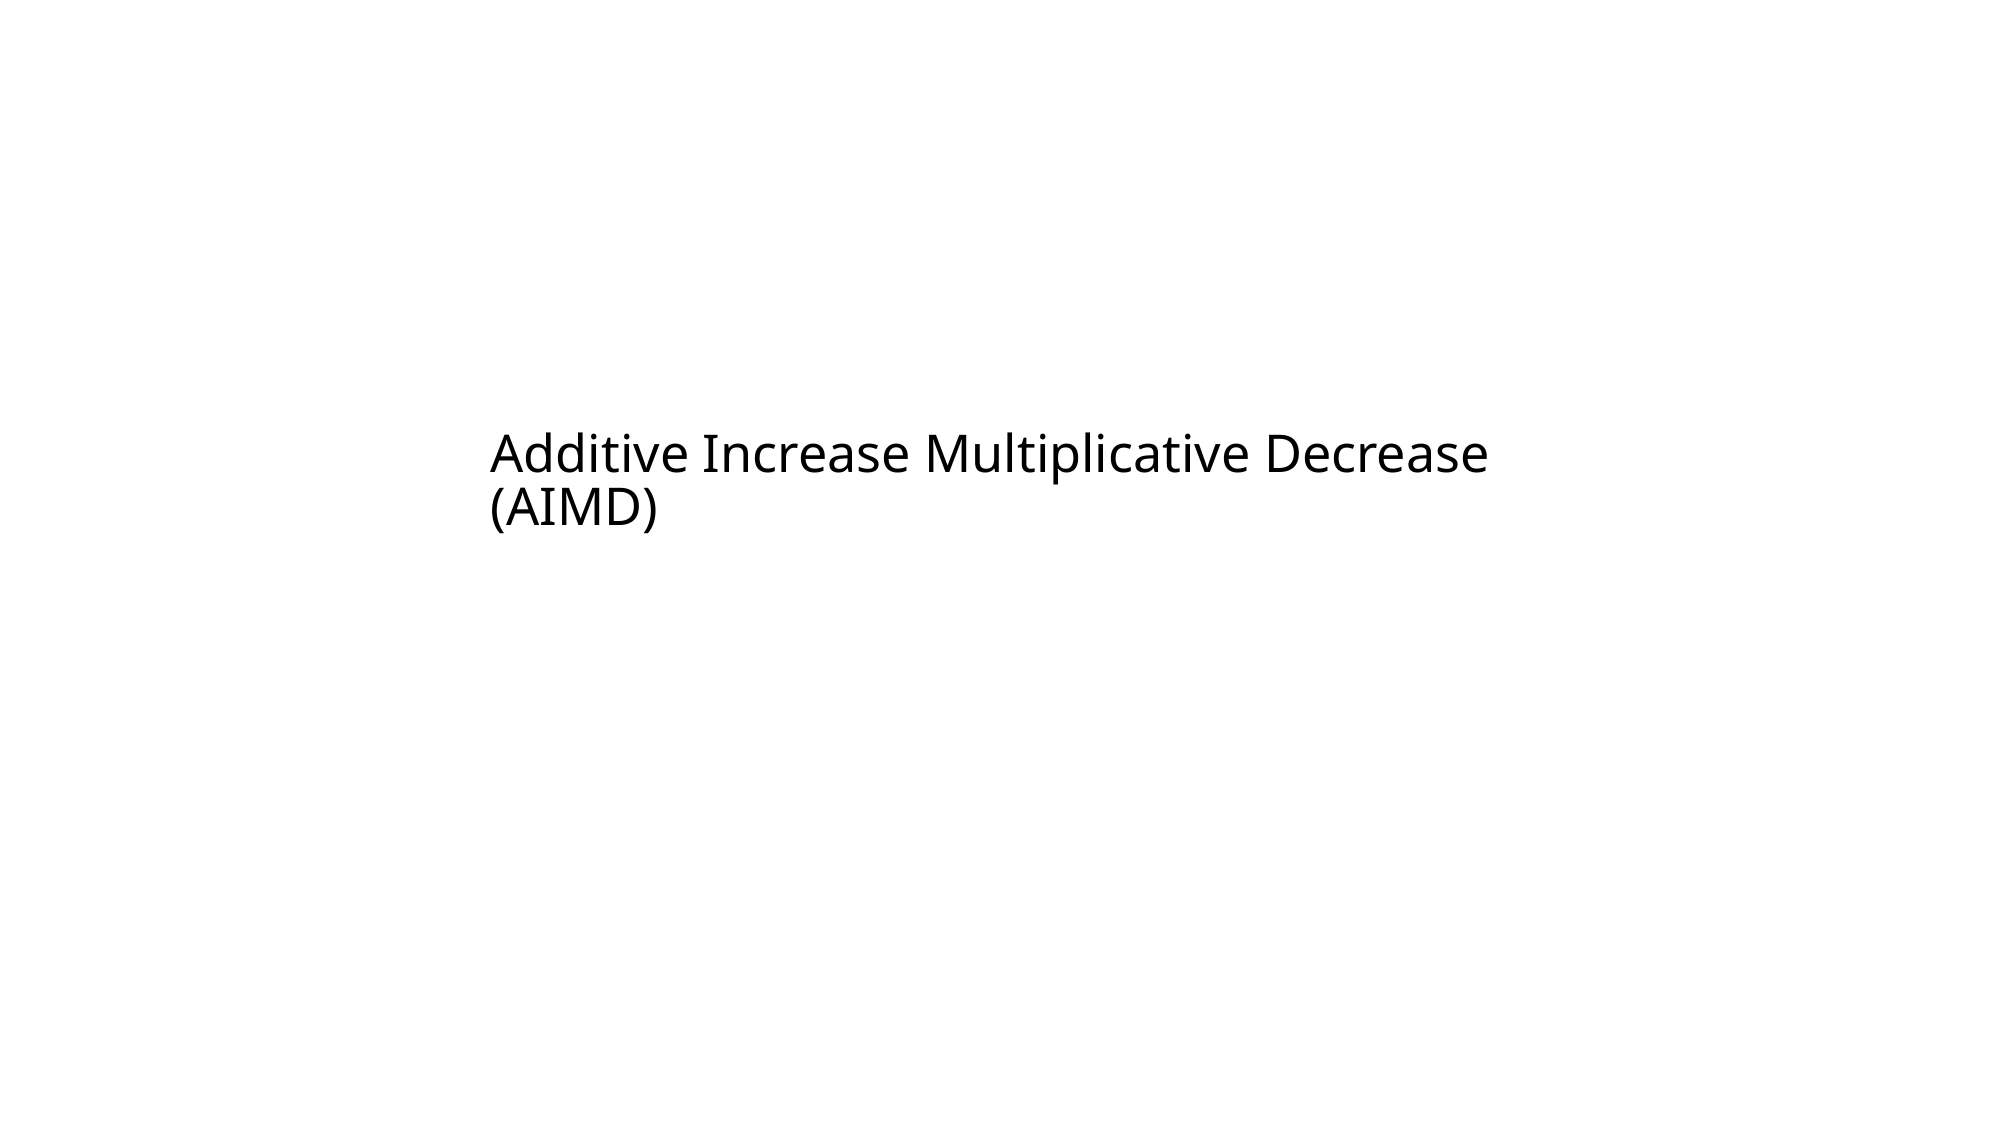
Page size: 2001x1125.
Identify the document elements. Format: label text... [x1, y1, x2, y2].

list Additive Increase Multiplicative Decrease (AIMD) [475, 422, 1582, 499]
